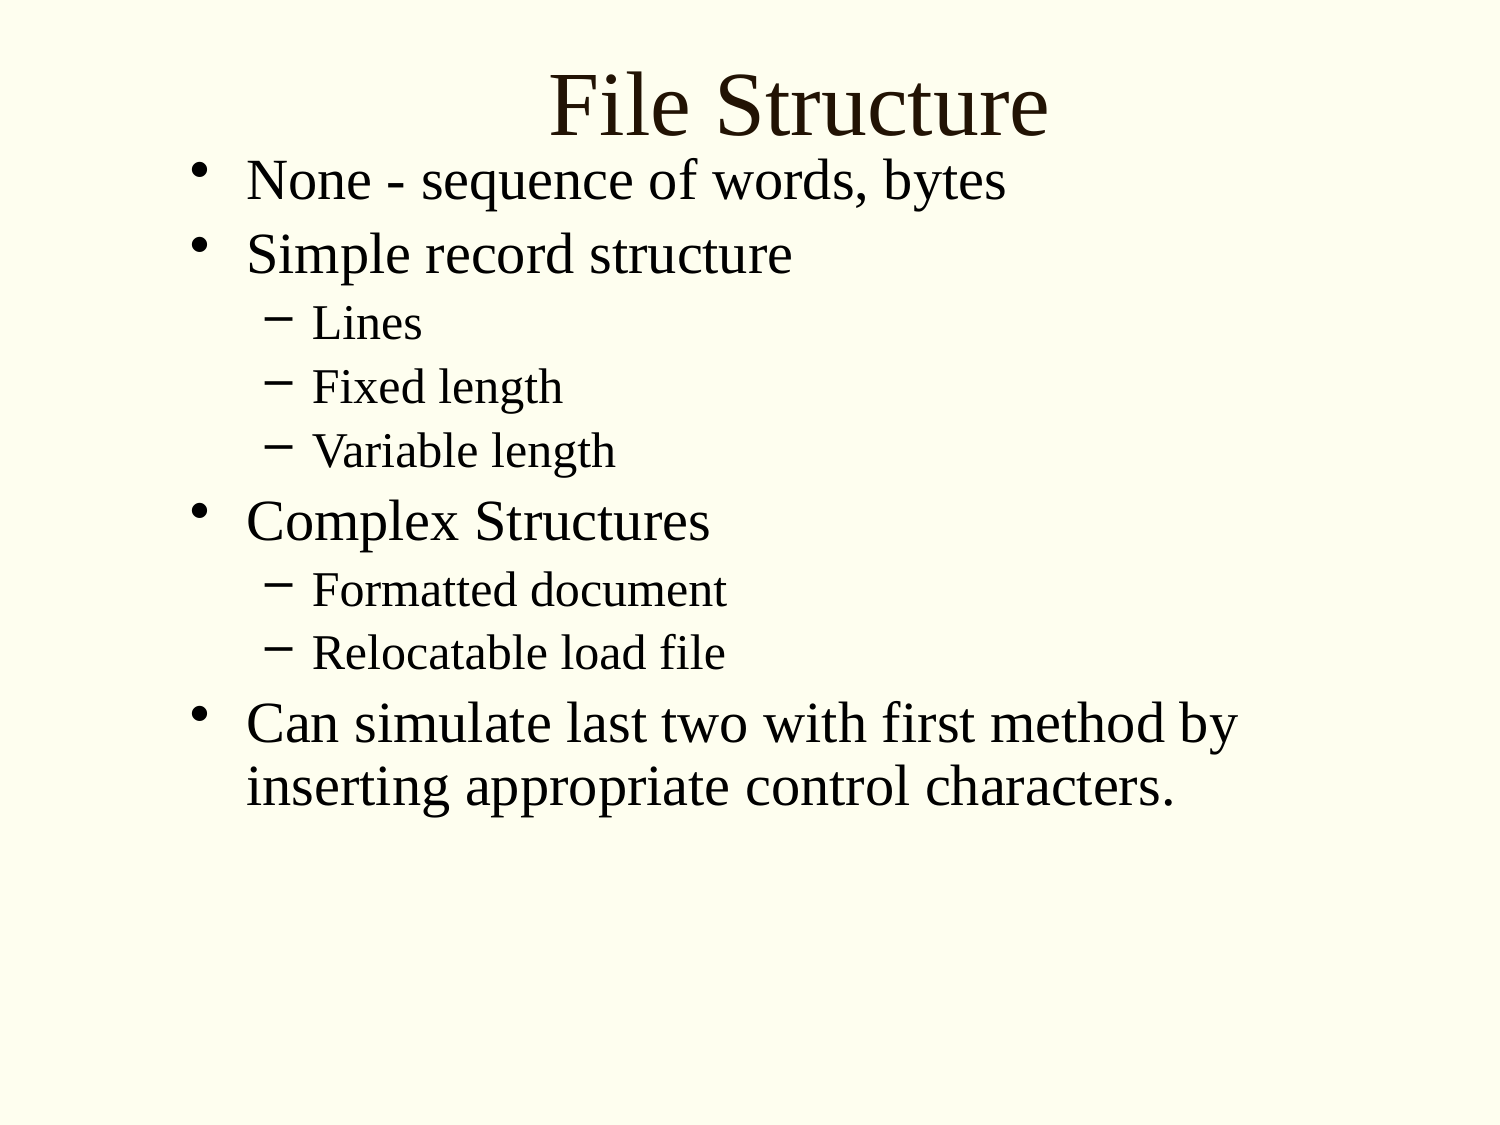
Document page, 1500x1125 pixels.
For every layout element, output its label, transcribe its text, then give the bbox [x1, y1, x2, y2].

list None - sequence of words, bytes Simple record structure Lines Fixed length Variable length Complex Structures Formatted document Relocatable load file Can simulate last two with first method by inserting appropriate control characters. [174, 141, 1426, 963]
title File Structure [174, 62, 1426, 136]
